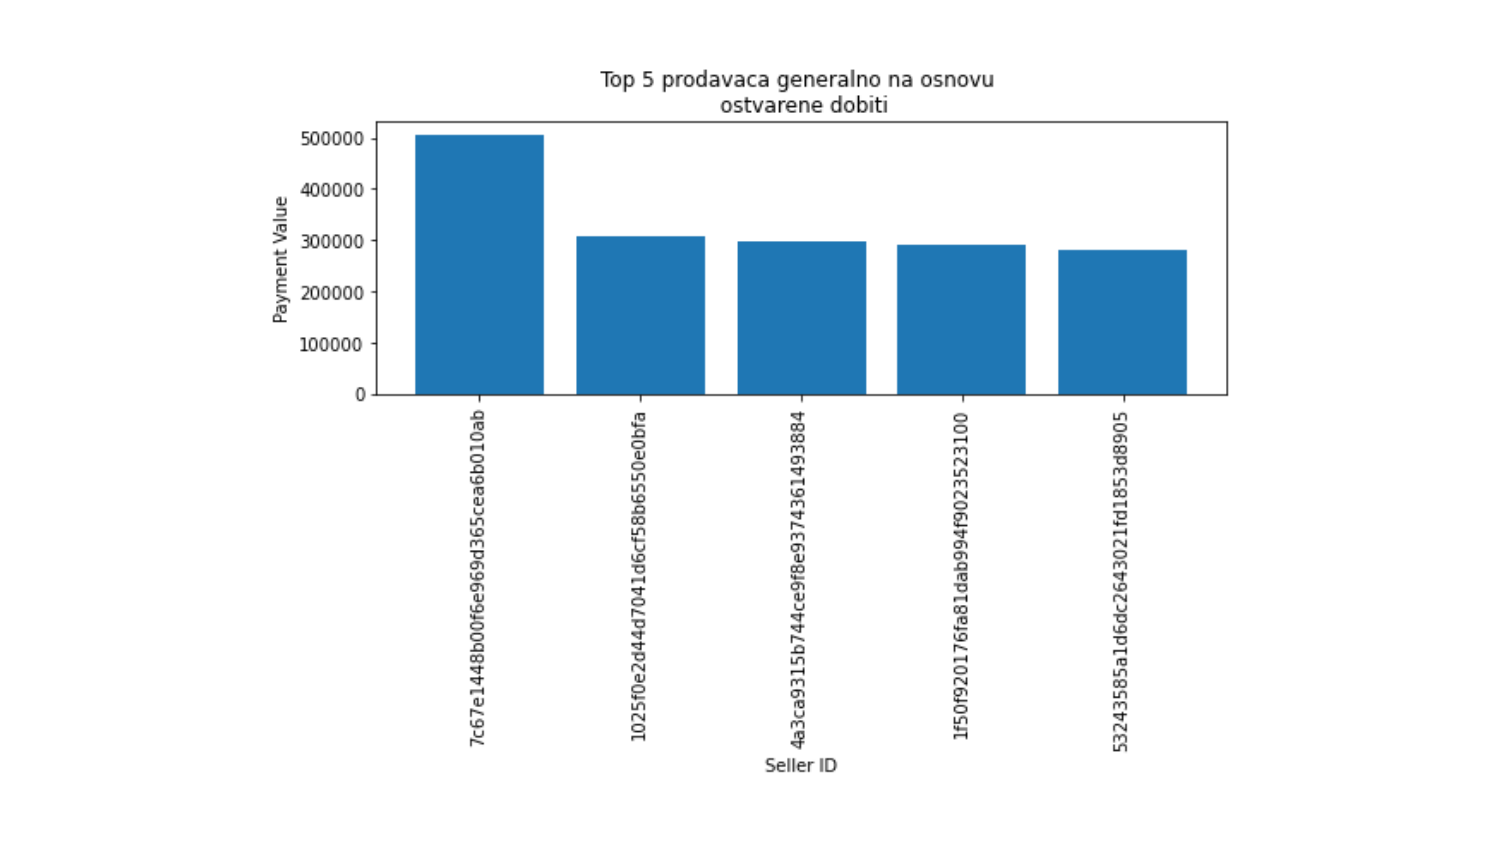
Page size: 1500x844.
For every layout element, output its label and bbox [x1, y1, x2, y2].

picture [262, 58, 1237, 786]
